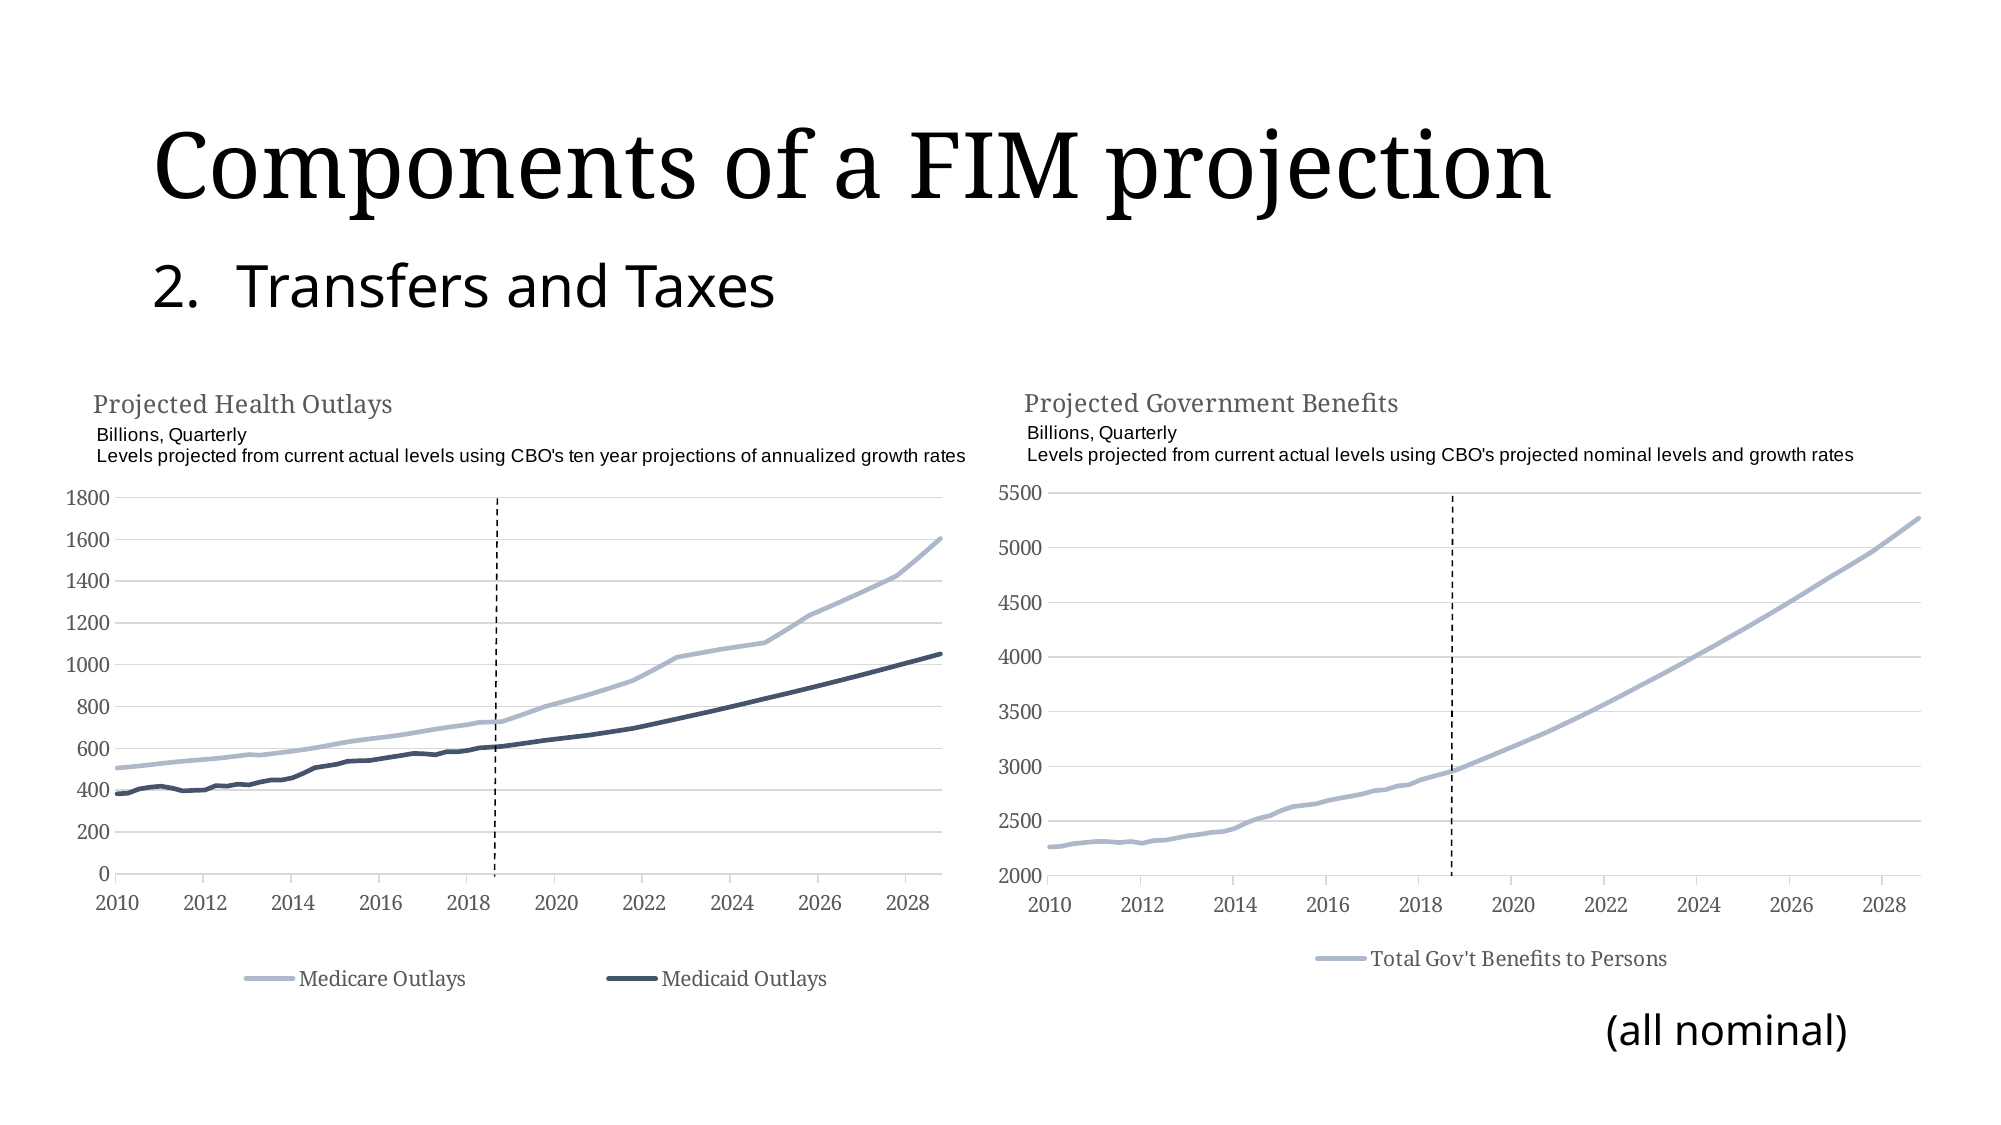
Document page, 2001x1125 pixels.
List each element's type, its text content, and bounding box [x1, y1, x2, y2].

list Transfers and Taxes (all nominal) [137, 249, 1863, 363]
title Components of a FIM projection [137, 59, 1863, 249]
list Transfers and Taxes (all nominal) [137, 994, 1863, 1082]
chart [52, 363, 1982, 1015]
